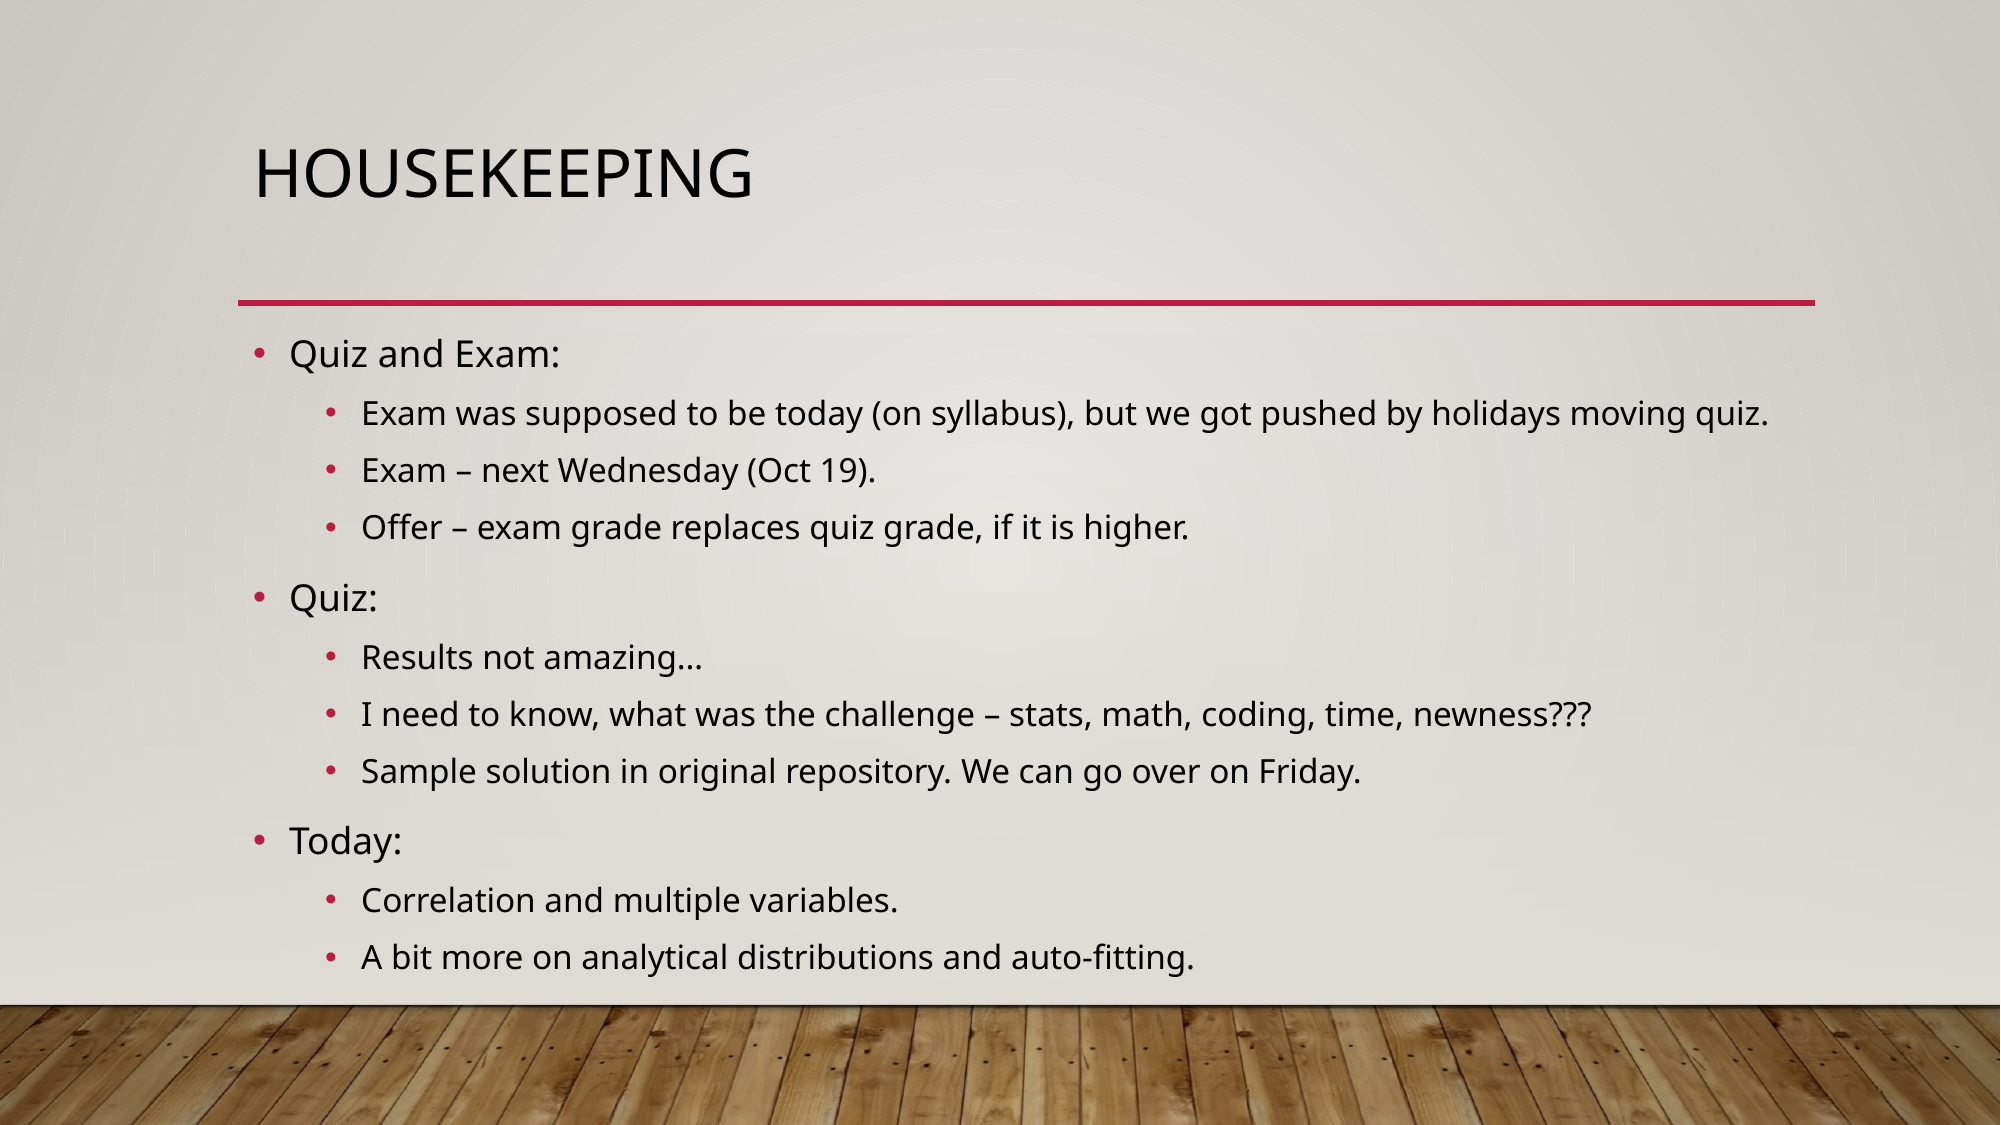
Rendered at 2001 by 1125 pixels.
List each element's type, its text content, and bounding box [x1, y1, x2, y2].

list Quiz and Exam: Exam was supposed to be today (on syllabus), but we got pushed by holidays moving quiz. Exam – next Wednesday (Oct 19). Offer – exam grade replaces quiz grade, if it is higher. Quiz: Results not amazing… I need to know, what was the challenge – stats, math, coding, time, newness??? Sample solution in original repository. We can go over on Friday. Today: Correlation and multiple variables. A bit more on analytical distributions and auto-fitting. [238, 314, 1814, 994]
picture [0, 1005, 2000, 1125]
title Housekeeping [238, 131, 1814, 305]
